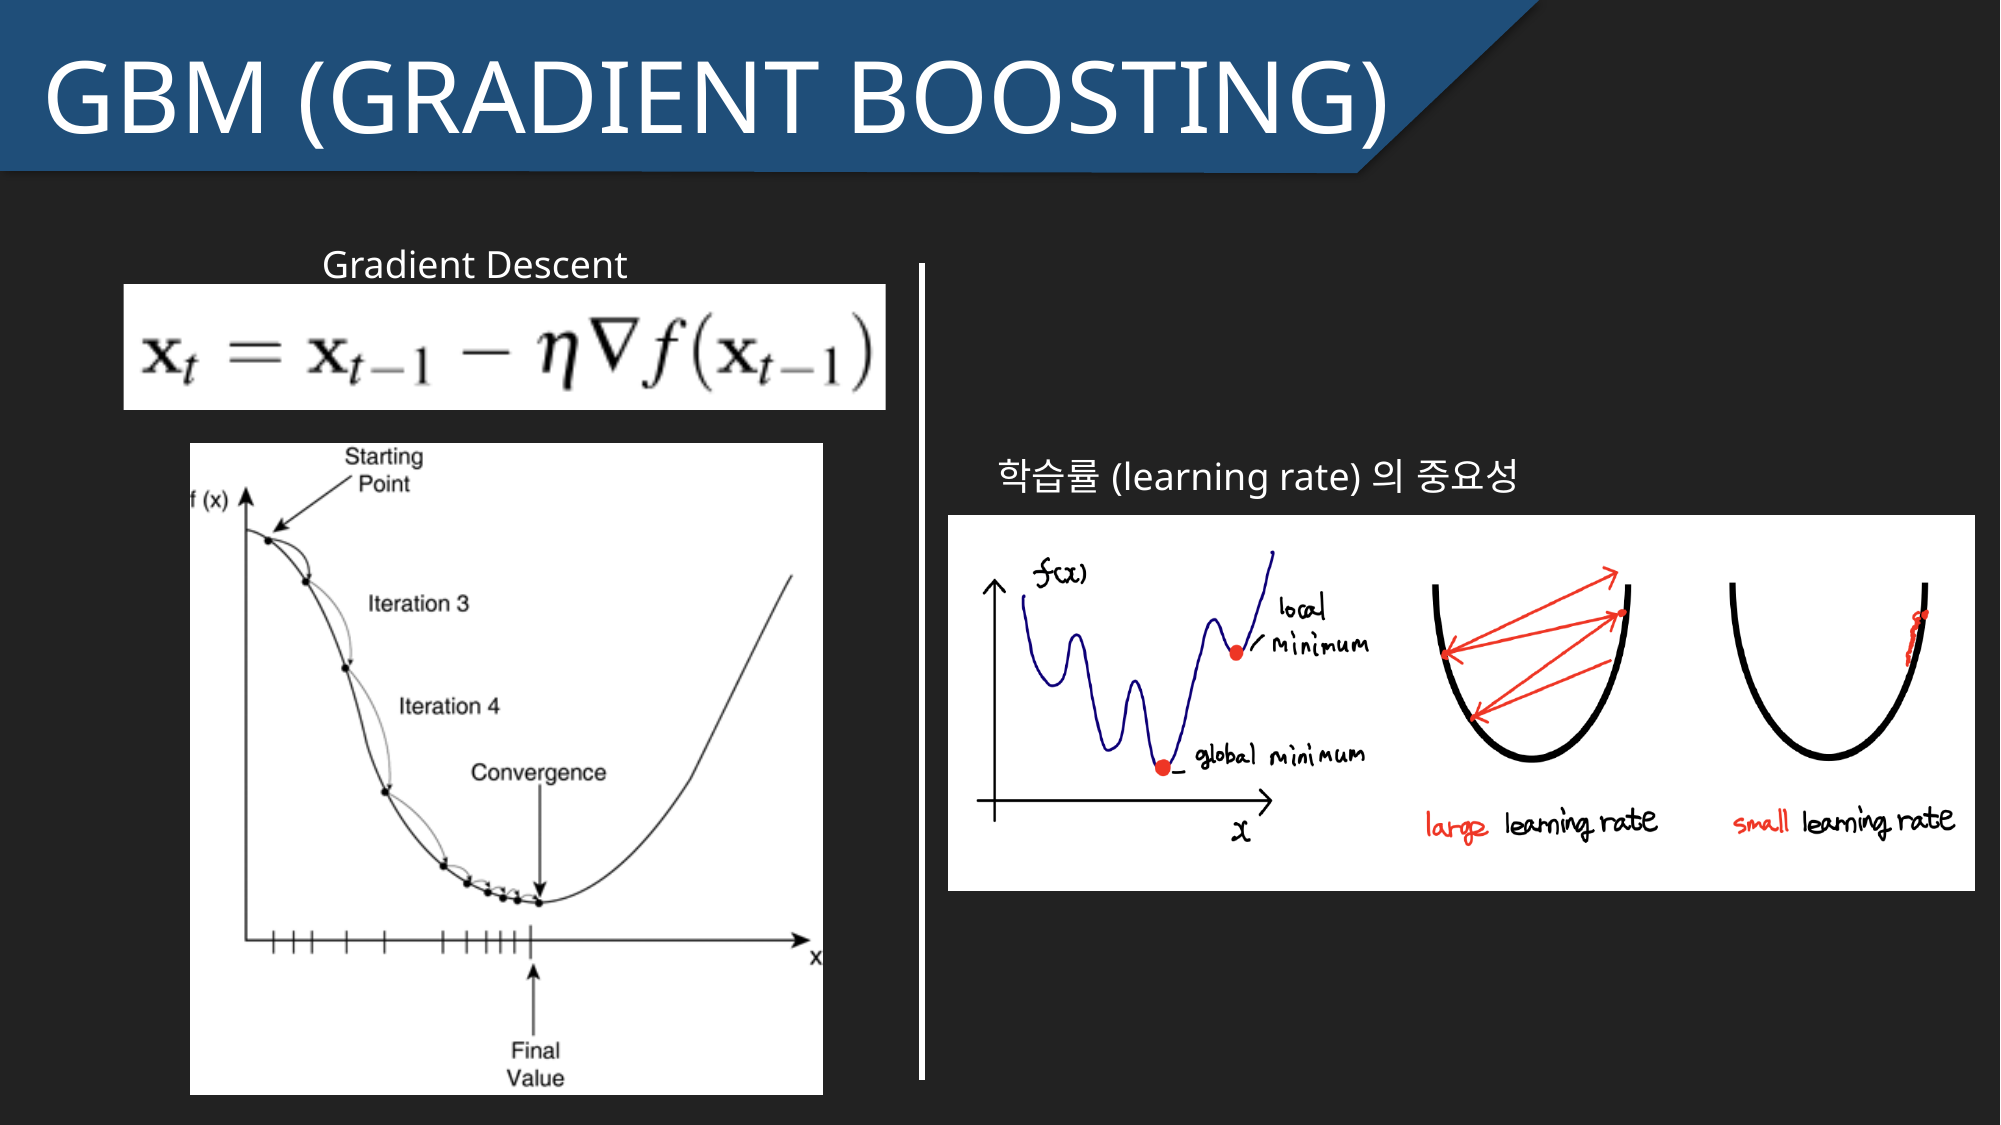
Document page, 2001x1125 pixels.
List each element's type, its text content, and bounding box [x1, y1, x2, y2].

picture [123, 284, 886, 410]
text_box GBM (GRADIENT BOOSTING) [28, 26, 1430, 161]
text_box 학습률(learning rate)의 중요성 [978, 435, 1540, 515]
text_box [0, 0, 1541, 175]
text_box Gradient Descent [64, 225, 886, 305]
picture [190, 443, 823, 1095]
picture [948, 515, 1975, 891]
